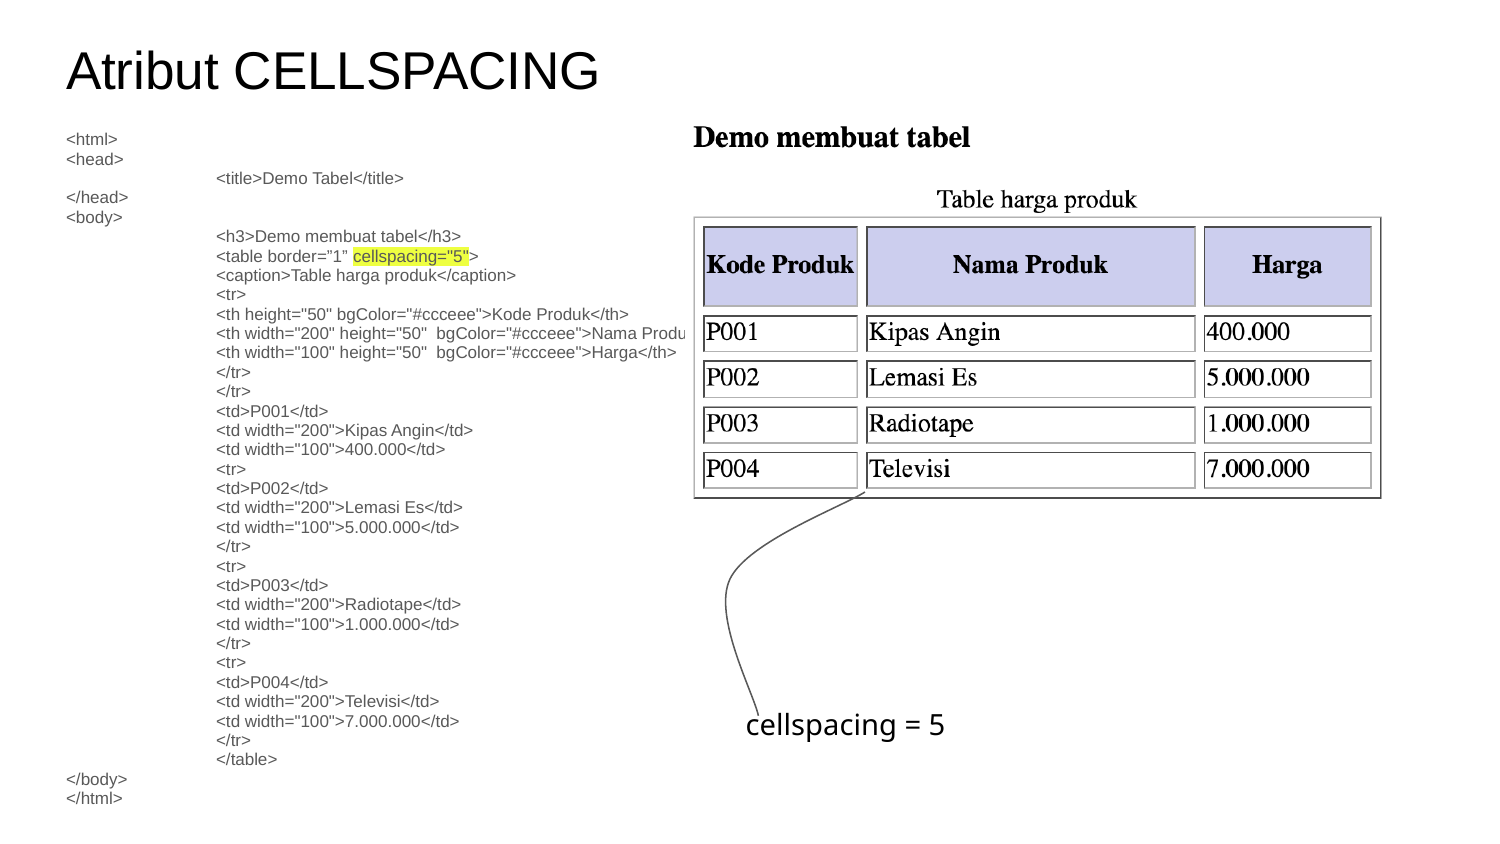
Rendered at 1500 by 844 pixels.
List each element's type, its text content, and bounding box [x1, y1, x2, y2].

picture [685, 115, 1402, 516]
text_box [725, 524, 850, 716]
title Atribut CELLSPACING [51, 21, 1449, 115]
text_box cellspacing = 5 [730, 690, 1356, 756]
list <html> <head> <title>Demo Tabel</title> </head> <body> <h3>Demo membuat tabel</h3> <table border=”1” cellspacing="5"> <caption>Table harga produk</caption> <tr> <th height="50" bgColor="#ccceee">Kode Produk</th> <th width="200" height="50" bgColor="#ccceee">Nama Produk</th> <th width="100" height="50" bgColor="#ccceee">Harga</th> </tr> </tr> <td>P001</td> <td width="200">Kipas Angin</td> <td width="100">400.000</td> <tr> <td>P002</td> <td width="200">Lemasi Es</td> <td width="100">5.000.000</td> </tr> <tr> <td>P003</td> <td width="200">Radiotape</td> <td width="100">1.000.000</td> </tr> <tr> <td>P004</td> <td width="200">Televisi</td> <td width="100">7.000.000</td> </tr> </table> </body> </html> [51, 115, 1449, 816]
